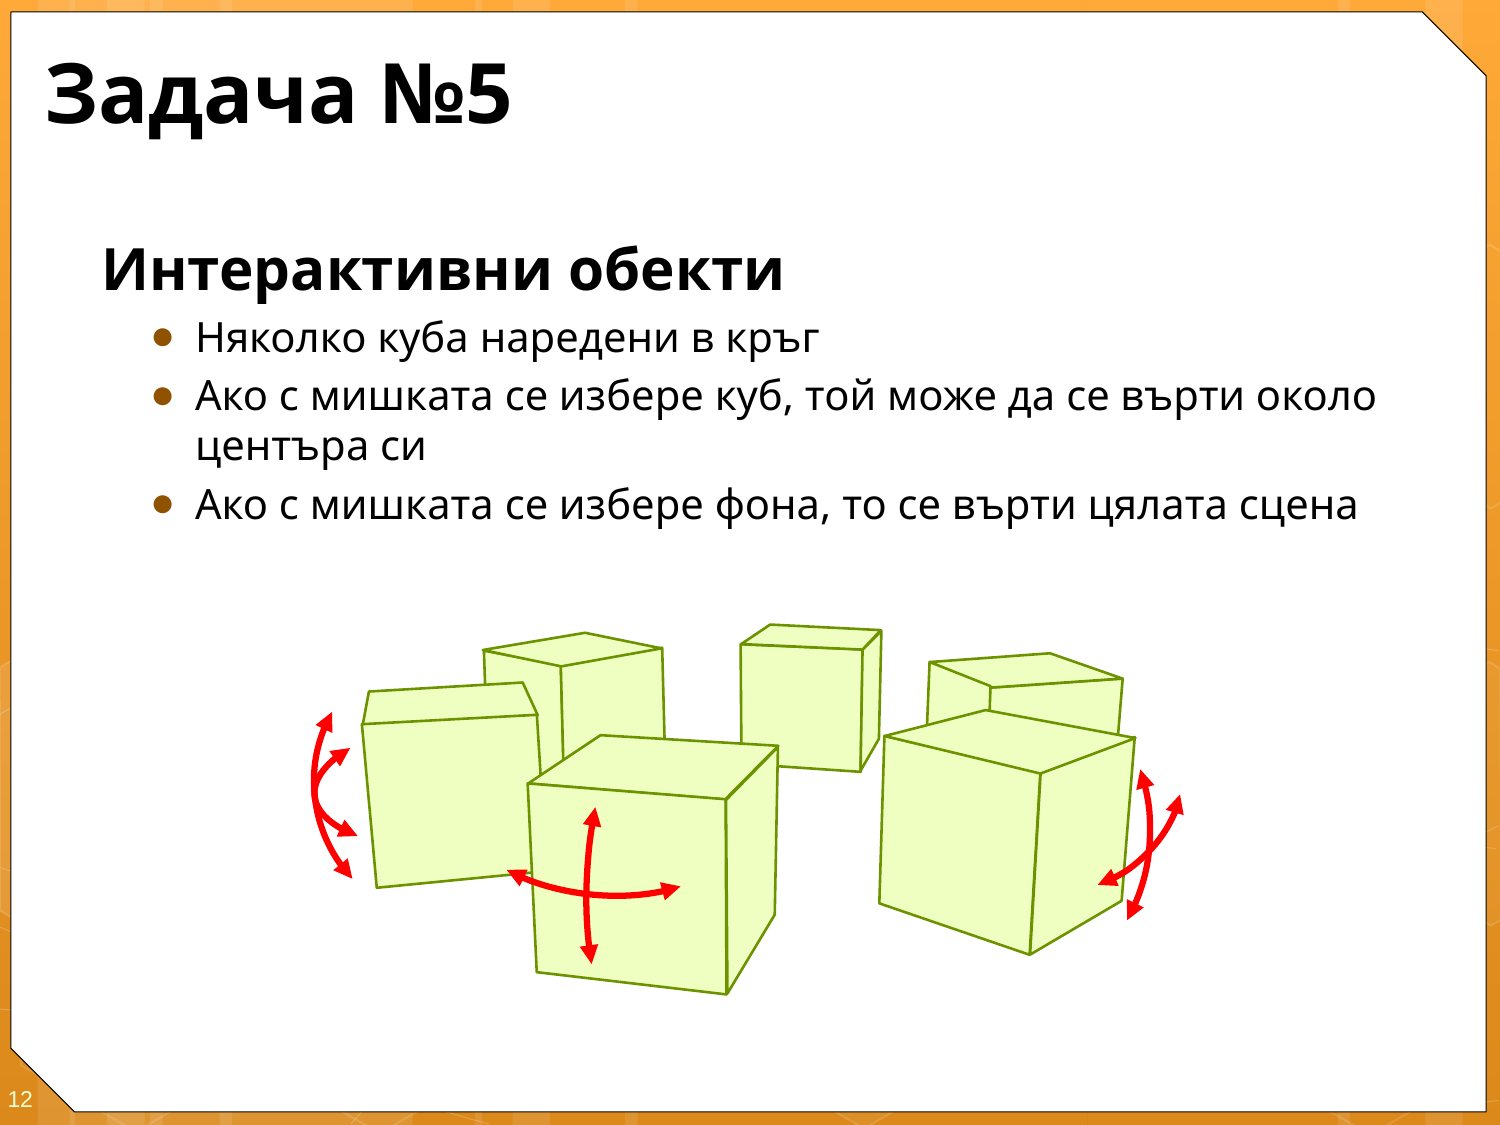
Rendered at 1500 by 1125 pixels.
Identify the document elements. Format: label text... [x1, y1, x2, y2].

text_box [740, 623, 882, 651]
text_box [506, 826, 681, 897]
text_box [315, 798, 434, 879]
text_box [526, 782, 728, 996]
list Интерактивни обекти Няколко куба наредени в кръг Ако с мишката се избере куб, той може да се върти около центъра си Ако с мишката се избере фона, то се върти цялата сцена [75, 224, 1488, 1113]
text_box [587, 807, 656, 868]
text_box [361, 681, 539, 722]
text_box [739, 643, 862, 774]
text_box [1097, 794, 1183, 886]
text_box [528, 733, 780, 797]
text_box [313, 748, 464, 837]
text_box [360, 713, 542, 890]
text_box [1012, 769, 1150, 921]
text_box [313, 712, 435, 789]
text_box [859, 629, 883, 772]
text_box [583, 895, 638, 965]
text_box [724, 745, 780, 995]
title Задача №5 [29, 37, 1450, 144]
